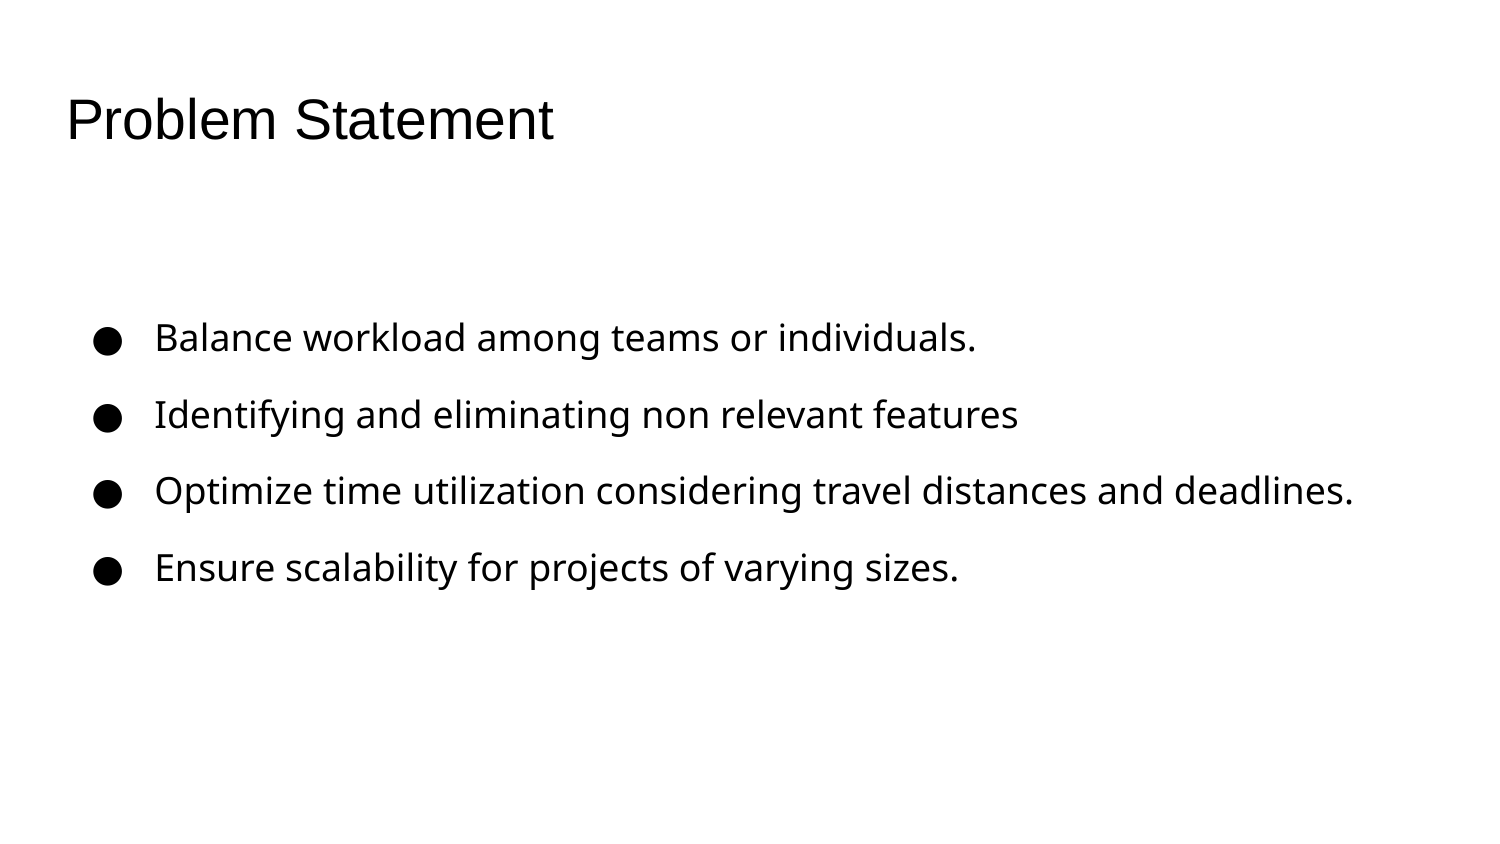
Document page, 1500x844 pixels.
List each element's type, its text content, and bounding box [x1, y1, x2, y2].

list Balance workload among teams or individuals. Identifying and eliminating non relevant features Optimize time utilization considering travel distances and deadlines. Ensure scalability for projects of varying sizes. [51, 189, 1449, 750]
title Problem Statement [51, 72, 1449, 167]
